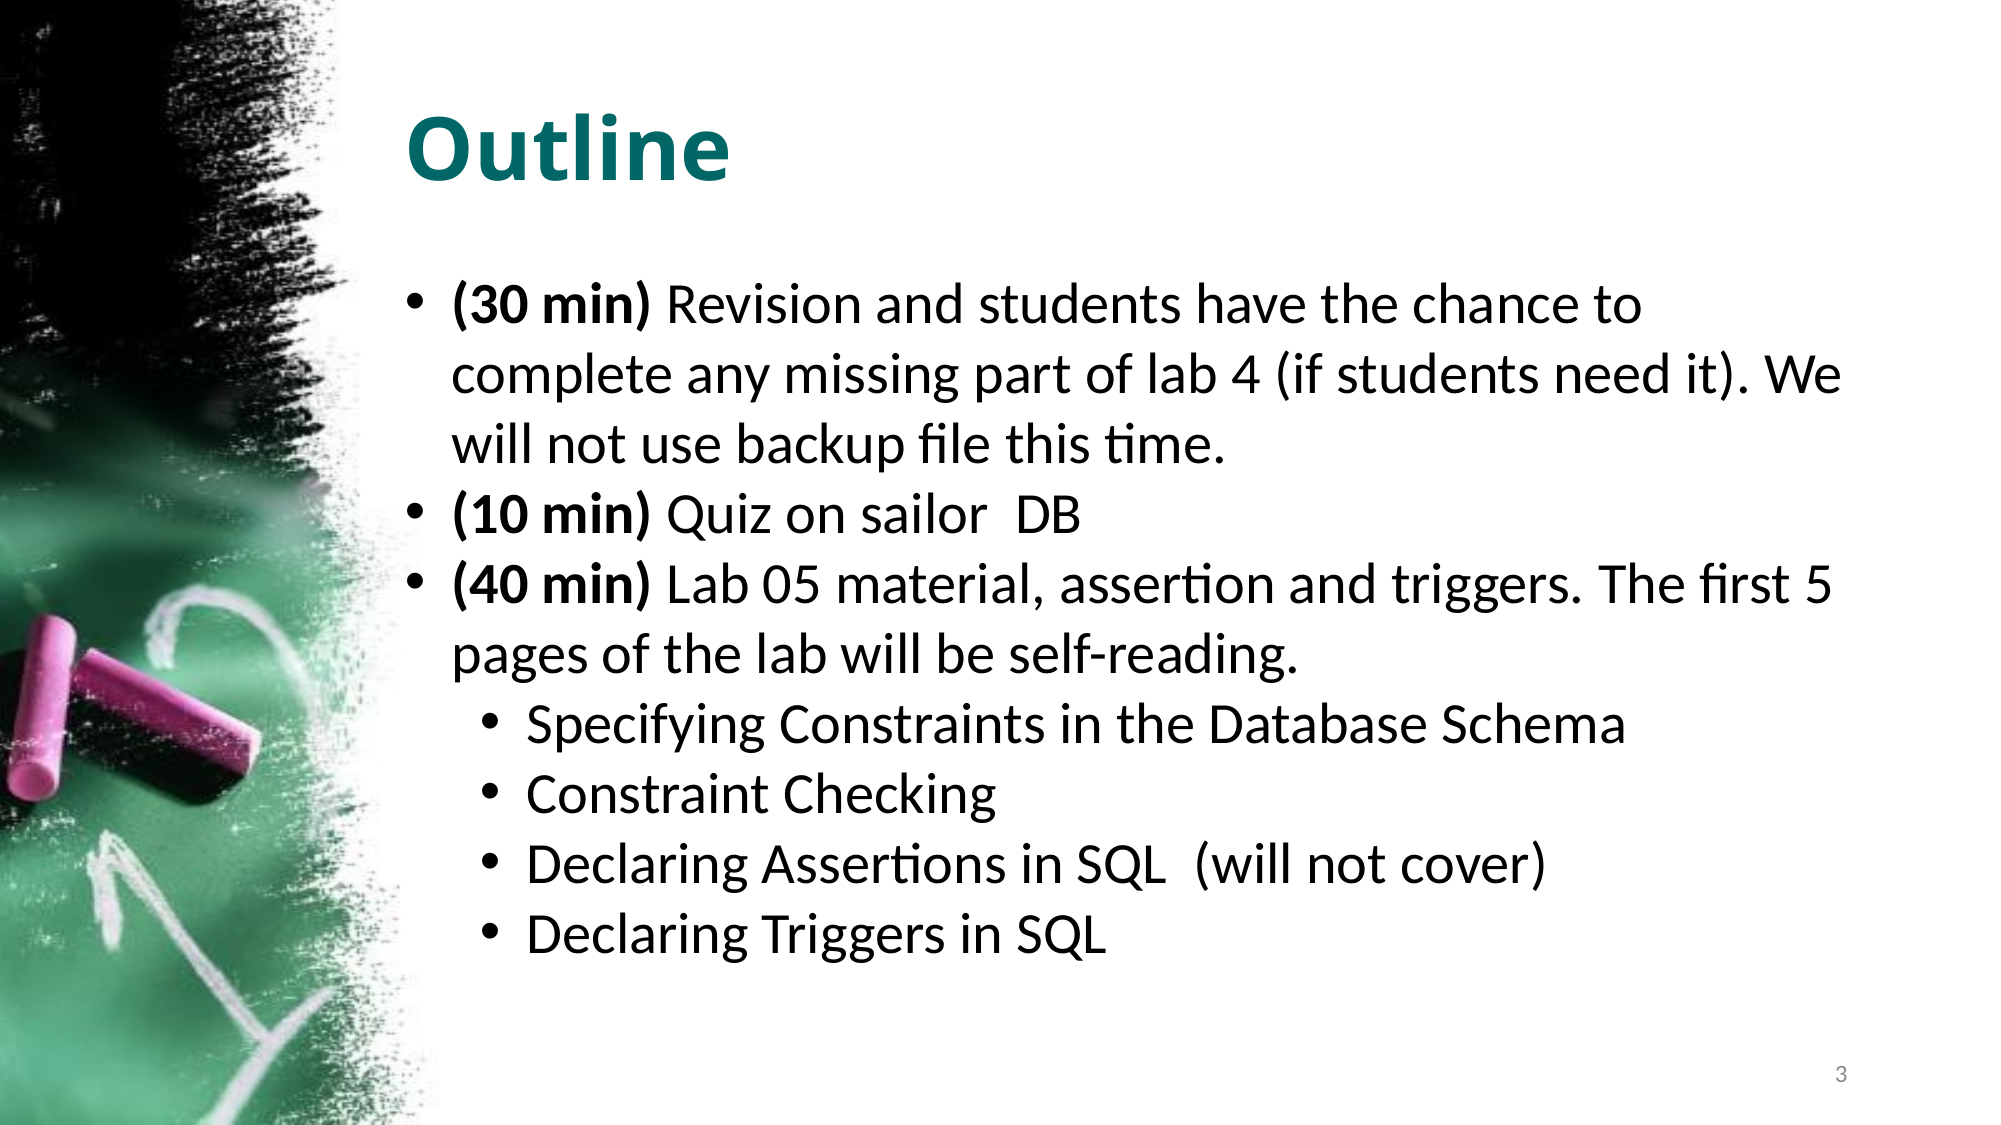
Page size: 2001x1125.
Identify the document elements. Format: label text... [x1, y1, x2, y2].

text_box (30 min) Revision and students have the chance to complete any missing part of lab 4 (if students need it). We will not use backup file this time. (10 min) Quiz on sailor DB (40 min) Lab 05 material, assertion and triggers. The first 5 pages of the lab will be self-reading. Specifying Constraints in the Database Schema Constraint Checking Declaring Assertions in SQL (will not cover) Declaring Triggers in SQL [389, 258, 1867, 973]
slide_number 3 [1412, 1042, 1863, 1103]
text_box Outline [389, 85, 1653, 206]
picture [0, 0, 2001, 1125]
